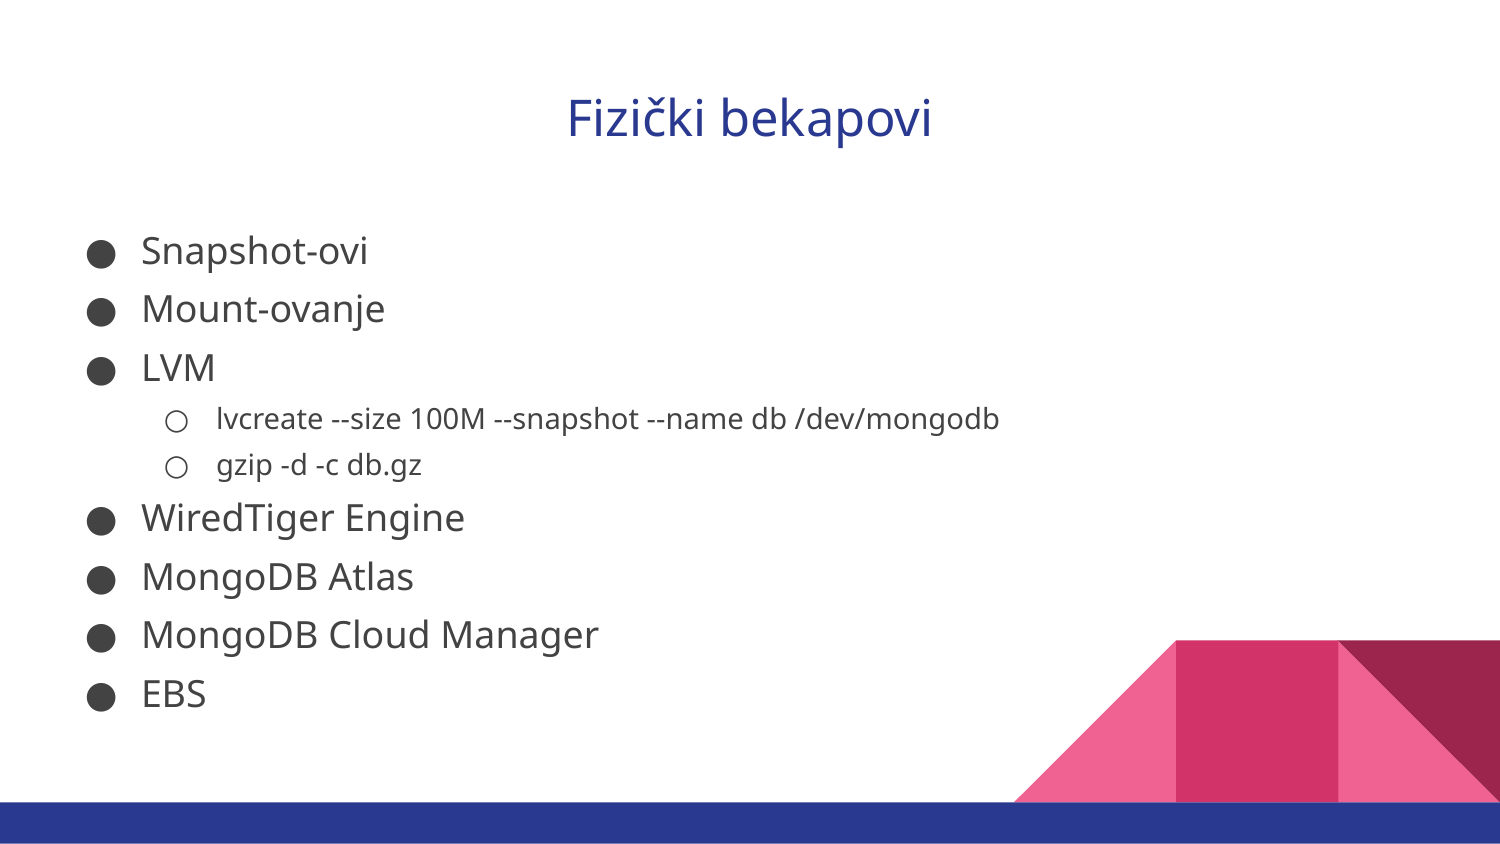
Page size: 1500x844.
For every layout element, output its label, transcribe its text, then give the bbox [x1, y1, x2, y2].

list Snapshot-ovi Mount-ovanje LVM lvcreate --size 100M --snapshot --name db /dev/mongodb gzip -d -c db.gz WiredTiger Engine MongoDB Atlas MongoDB Cloud Manager EBS [51, 201, 1449, 750]
title Fizički bekapovi [51, 67, 1449, 167]
